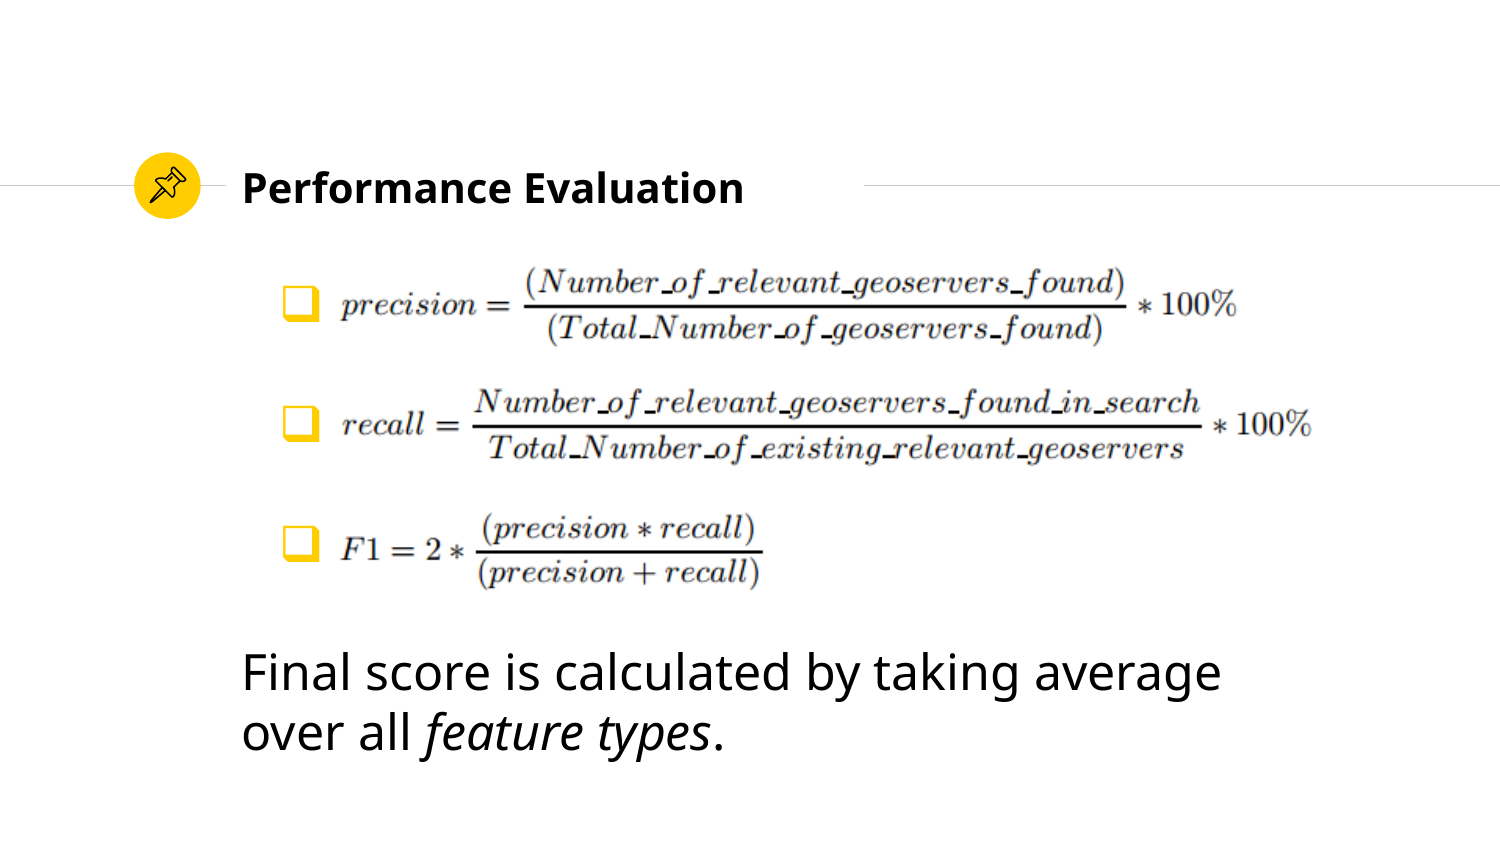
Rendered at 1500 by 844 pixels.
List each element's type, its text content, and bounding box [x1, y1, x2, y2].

list Here text Re Final score is calculated by taking average over all feature types. [226, 265, 1344, 776]
picture [335, 256, 1248, 356]
title Performance Evaluation [226, 151, 863, 223]
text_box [150, 166, 186, 203]
picture [335, 376, 1318, 468]
picture [335, 501, 771, 601]
